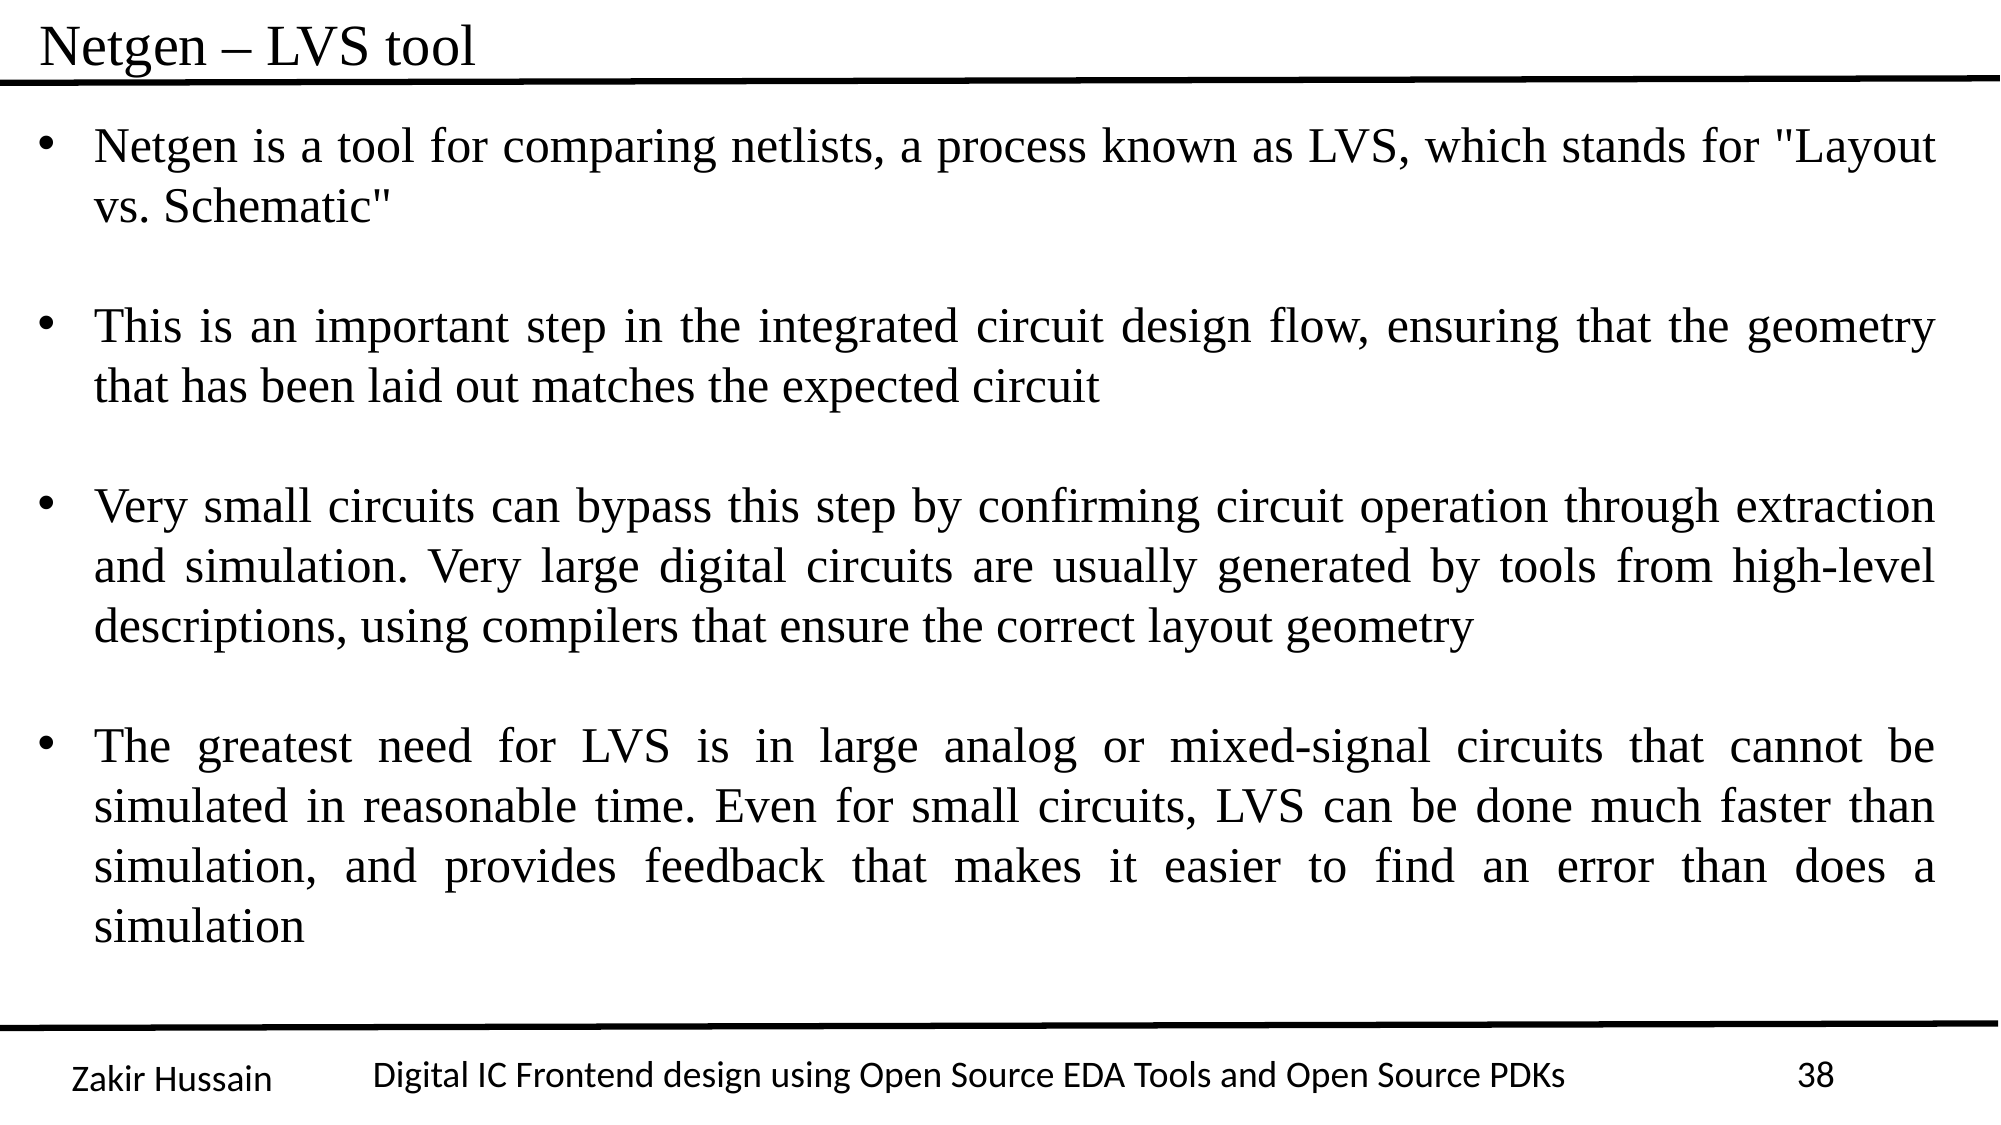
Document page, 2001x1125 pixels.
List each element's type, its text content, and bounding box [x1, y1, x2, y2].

text_box Netgen is a tool for comparing netlists, a process known as LVS, which stands for "Layout vs. Schematic" This is an important step in the integrated circuit design flow, ensuring that the geometry that has been laid out matches the expected circuit Very small circuits can bypass this step by confirming circuit operation through extraction and simulation. Very large digital circuits are usually generated by tools from high-level descriptions, using compilers that ensure the correct layout geometry The greatest need for LVS is in large analog or mixed-signal circuits that cannot be simulated in reasonable time. Even for small circuits, LVS can be done much faster than simulation, and provides feedback that makes it easier to find an error than does a simulation [22, 104, 1953, 960]
footer Digital IC Frontend design using Open Source EDA Tools and Open Source PDKs [358, 1042, 1648, 1103]
slide_number Zakir Hussain [56, 1046, 309, 1107]
text_box Netgen – LVS tool [25, 0, 492, 85]
slide_number 38 [1782, 1042, 1863, 1103]
